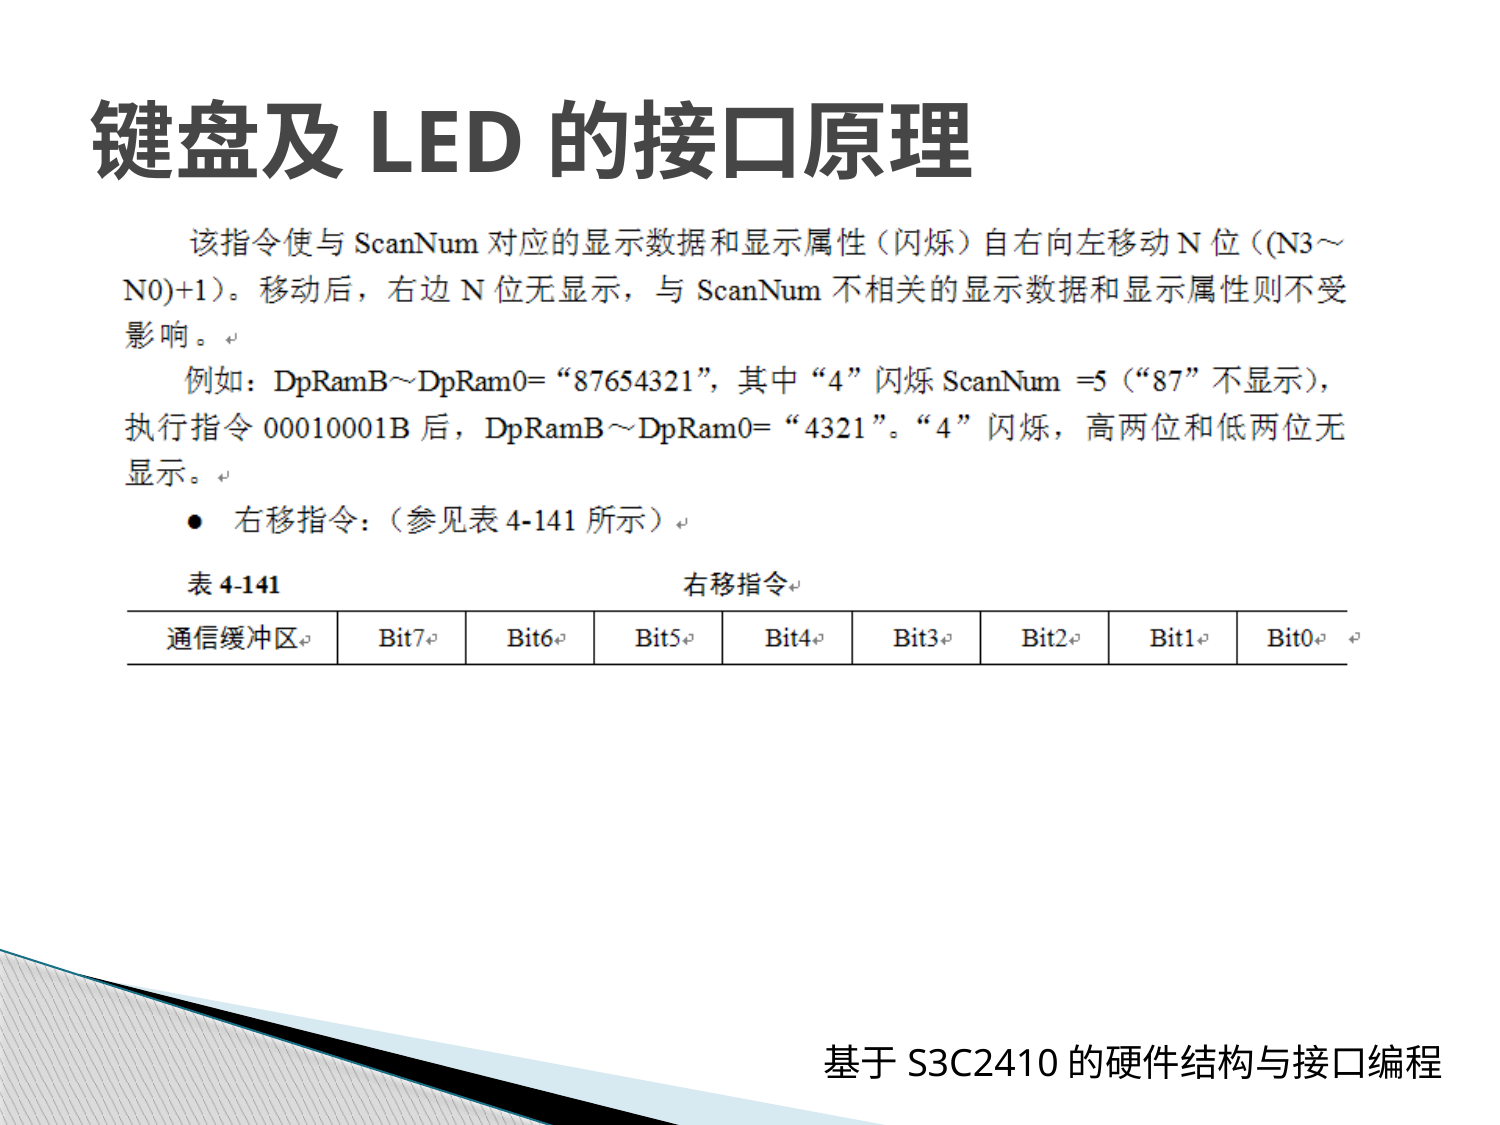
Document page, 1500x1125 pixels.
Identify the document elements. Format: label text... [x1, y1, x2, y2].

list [93, 222, 1382, 689]
title 键盘及LED的接口原理 [75, 45, 1425, 233]
text_box 基于S3C2410的硬件结构与接口编程 [808, 1031, 1500, 1091]
